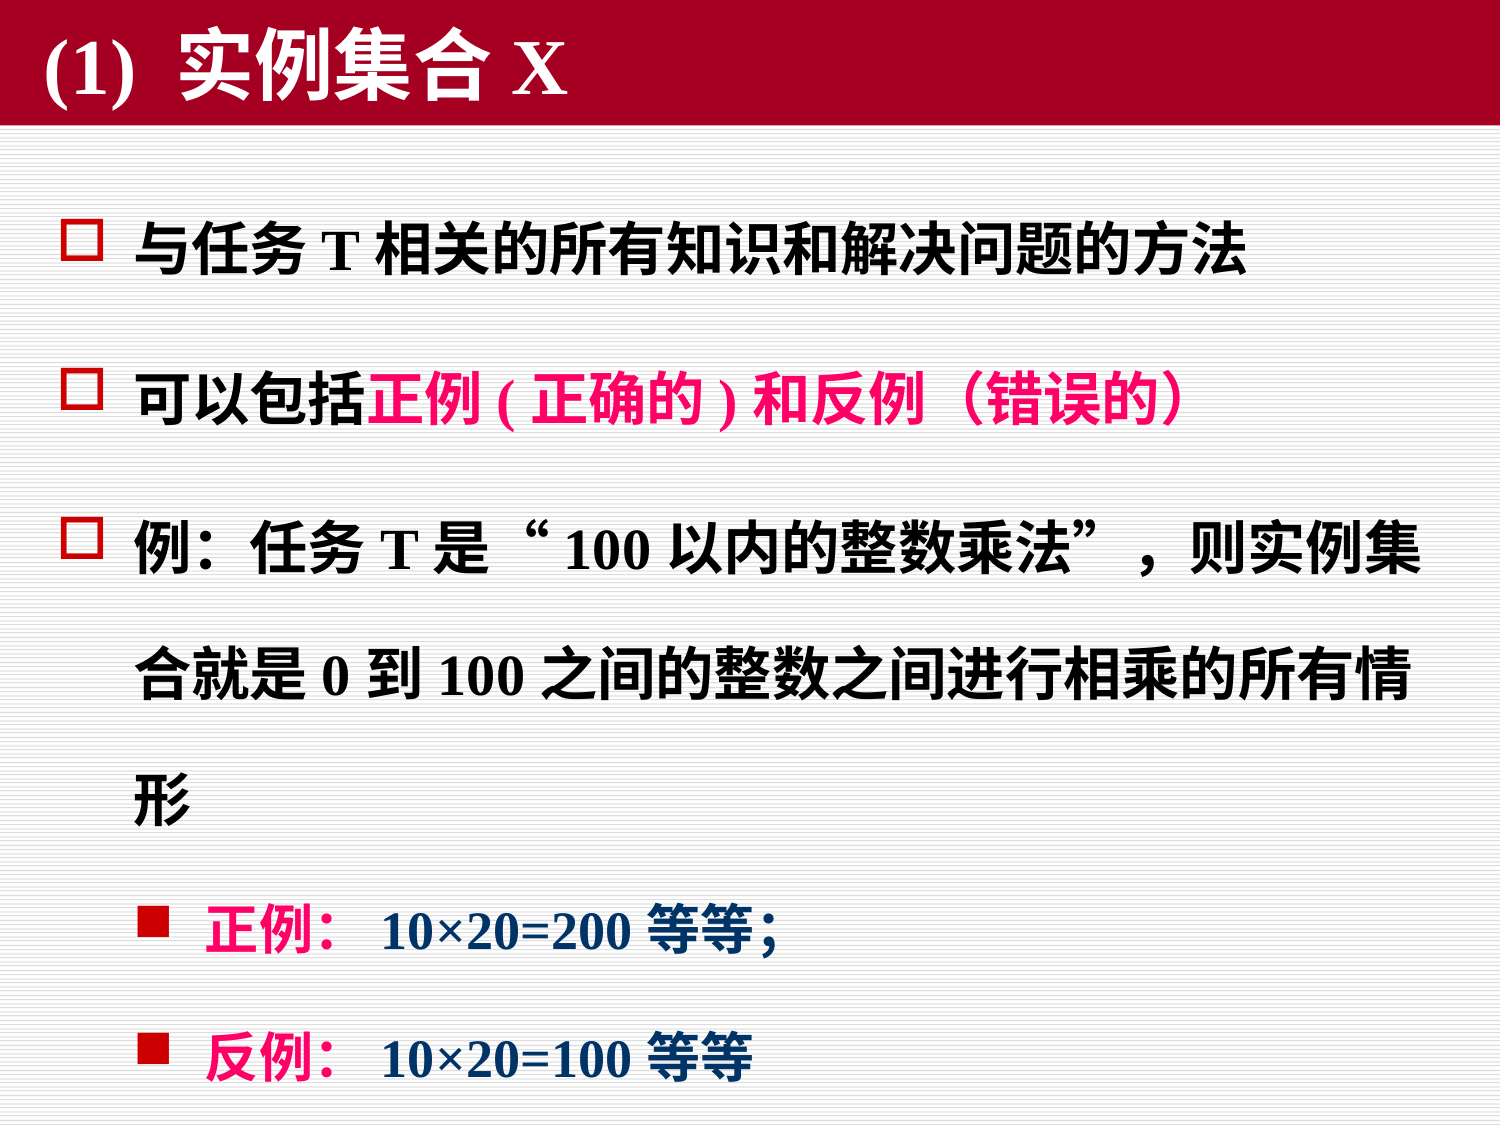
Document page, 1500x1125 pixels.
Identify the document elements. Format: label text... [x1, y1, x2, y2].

picture [0, 126, 1500, 1125]
title (1) 实例集合X [0, 0, 1500, 126]
list 与任务T相关的所有知识和解决问题的方法 可以包括正例(正确的)和反例（错误的） 例：任务T是“100以内的整数乘法”，则实例集合就是0到100之间的整数之间进行相乘的所有情形 正例：10×20=200等等； 反例：10×20=100等等 [41, 148, 1459, 1035]
